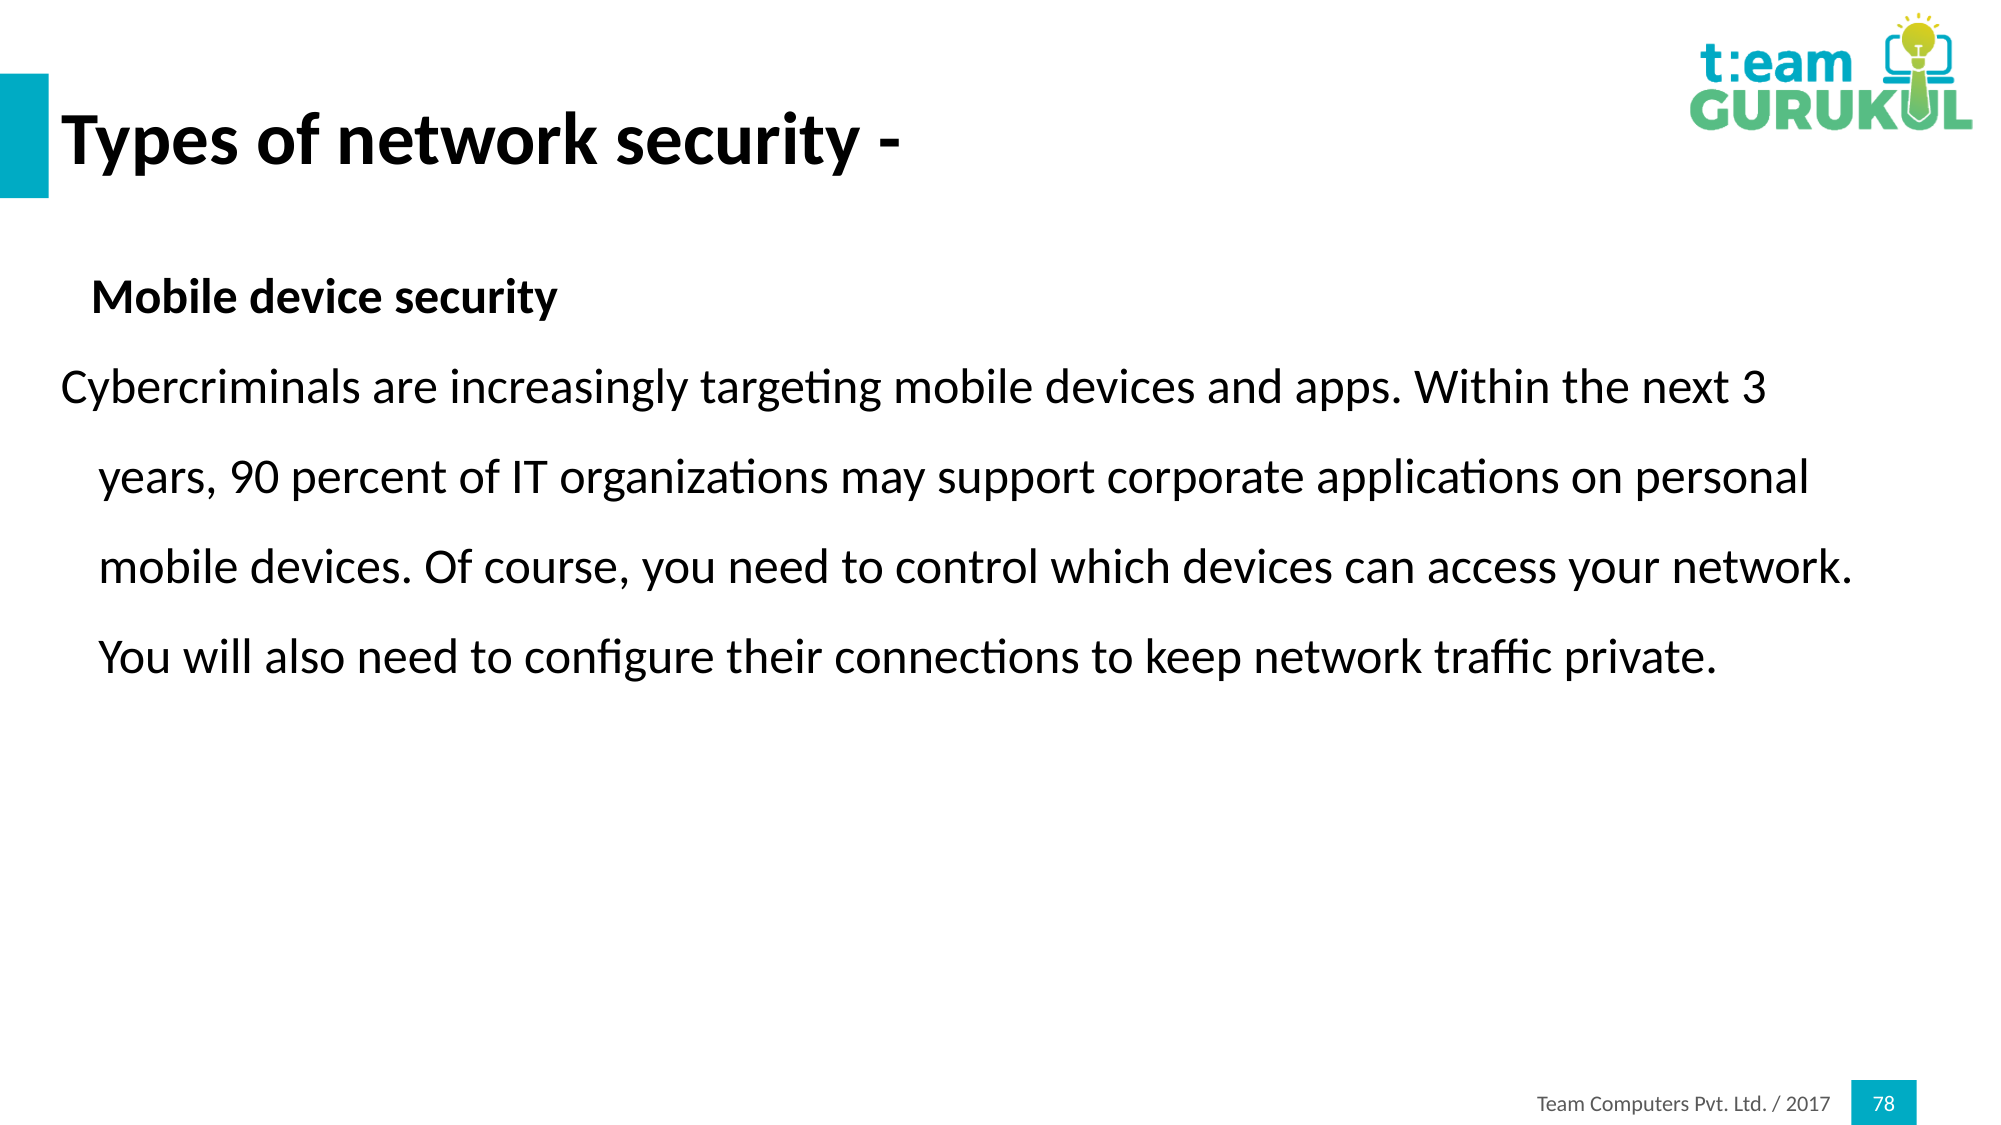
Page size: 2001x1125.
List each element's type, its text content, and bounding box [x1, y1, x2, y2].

title Types of network security - [46, 42, 1910, 226]
text_box Mobile device security Cybercriminals are increasingly targeting mobile devices and apps. Within the next 3 years, 90 percent of IT organizations may support corporate applications on personal mobile devices. Of course, you need to control which devices can access your network. You will also need to configure their connections to keep network traffic private. [46, 226, 1910, 692]
picture [1661, 0, 2001, 157]
